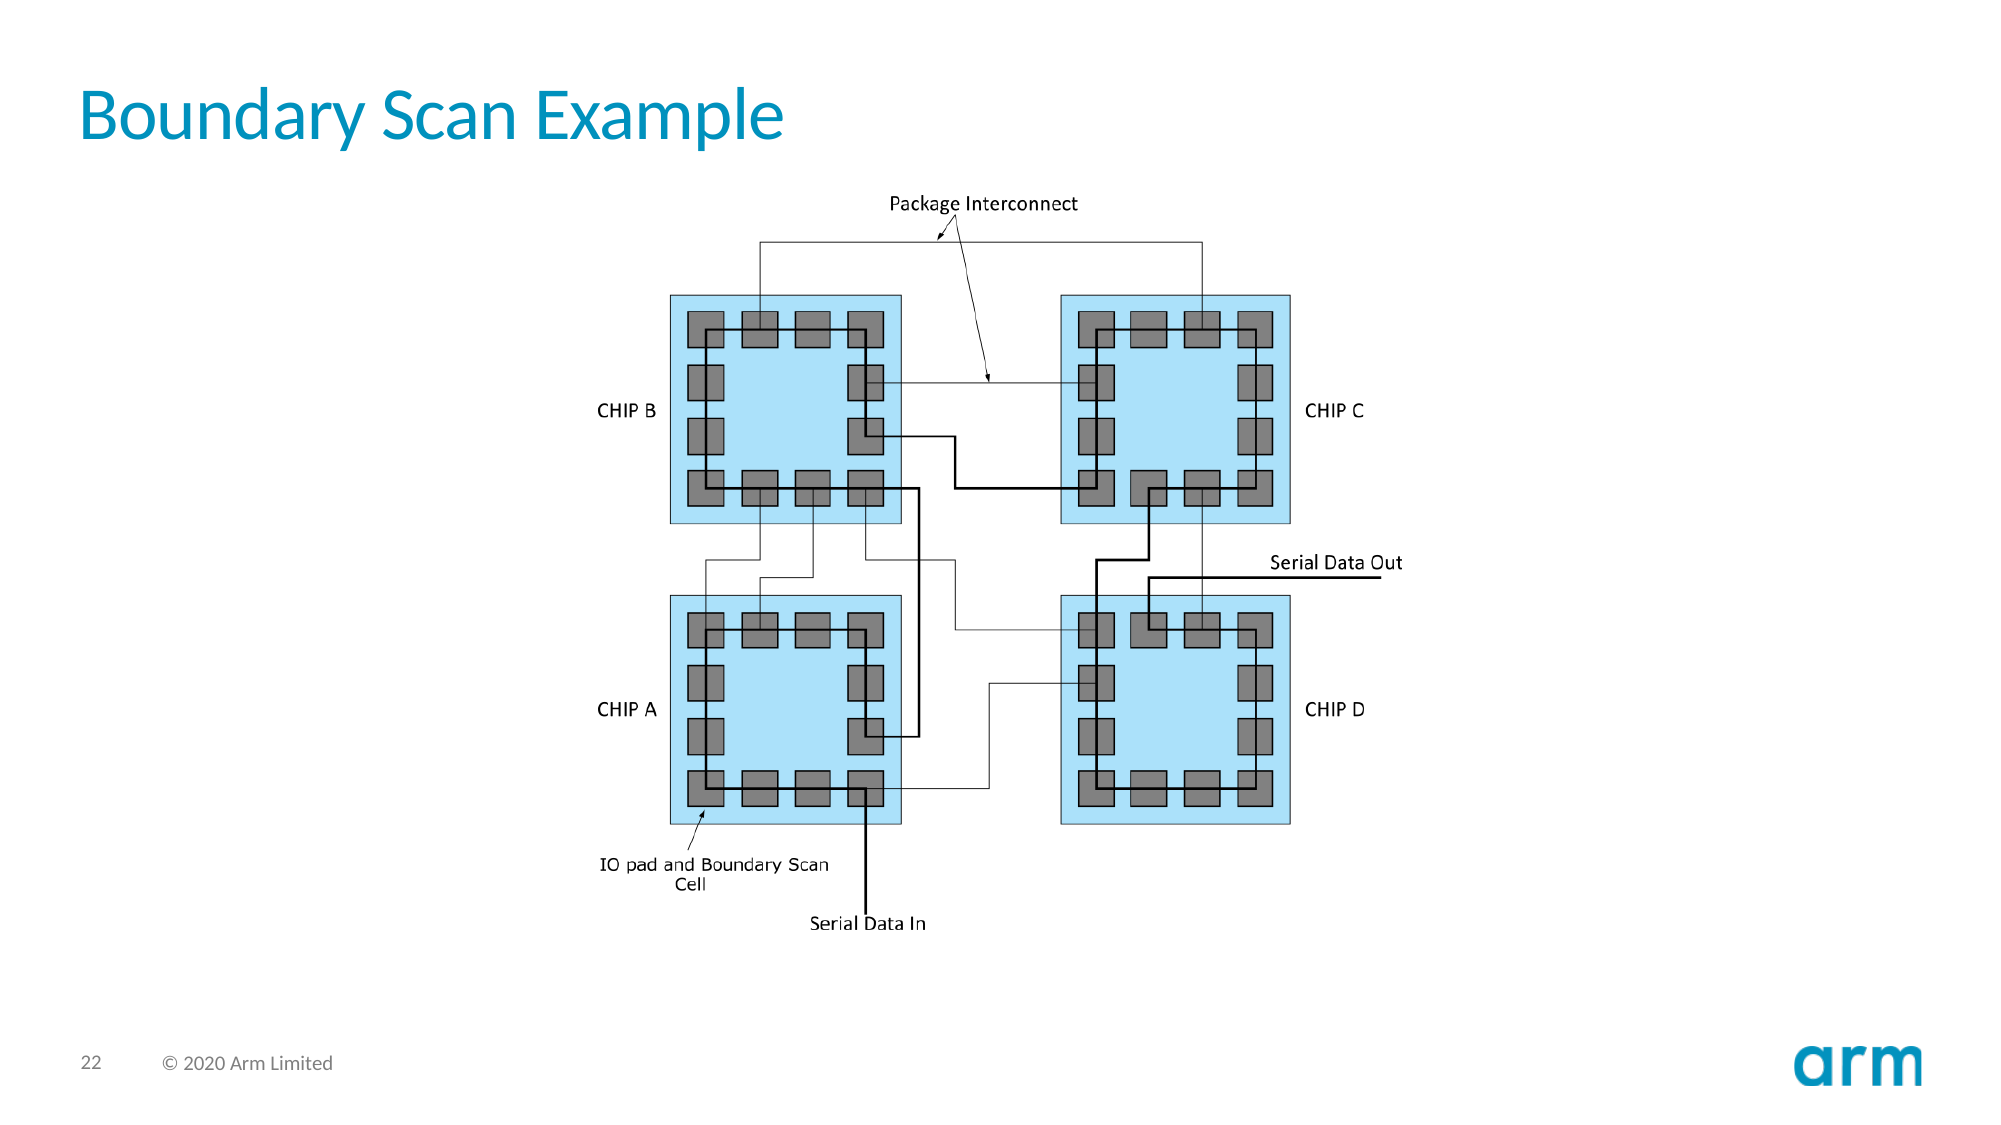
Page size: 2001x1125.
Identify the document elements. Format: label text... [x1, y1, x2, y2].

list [598, 195, 1402, 930]
title Boundary Scan Example [78, 78, 1922, 186]
